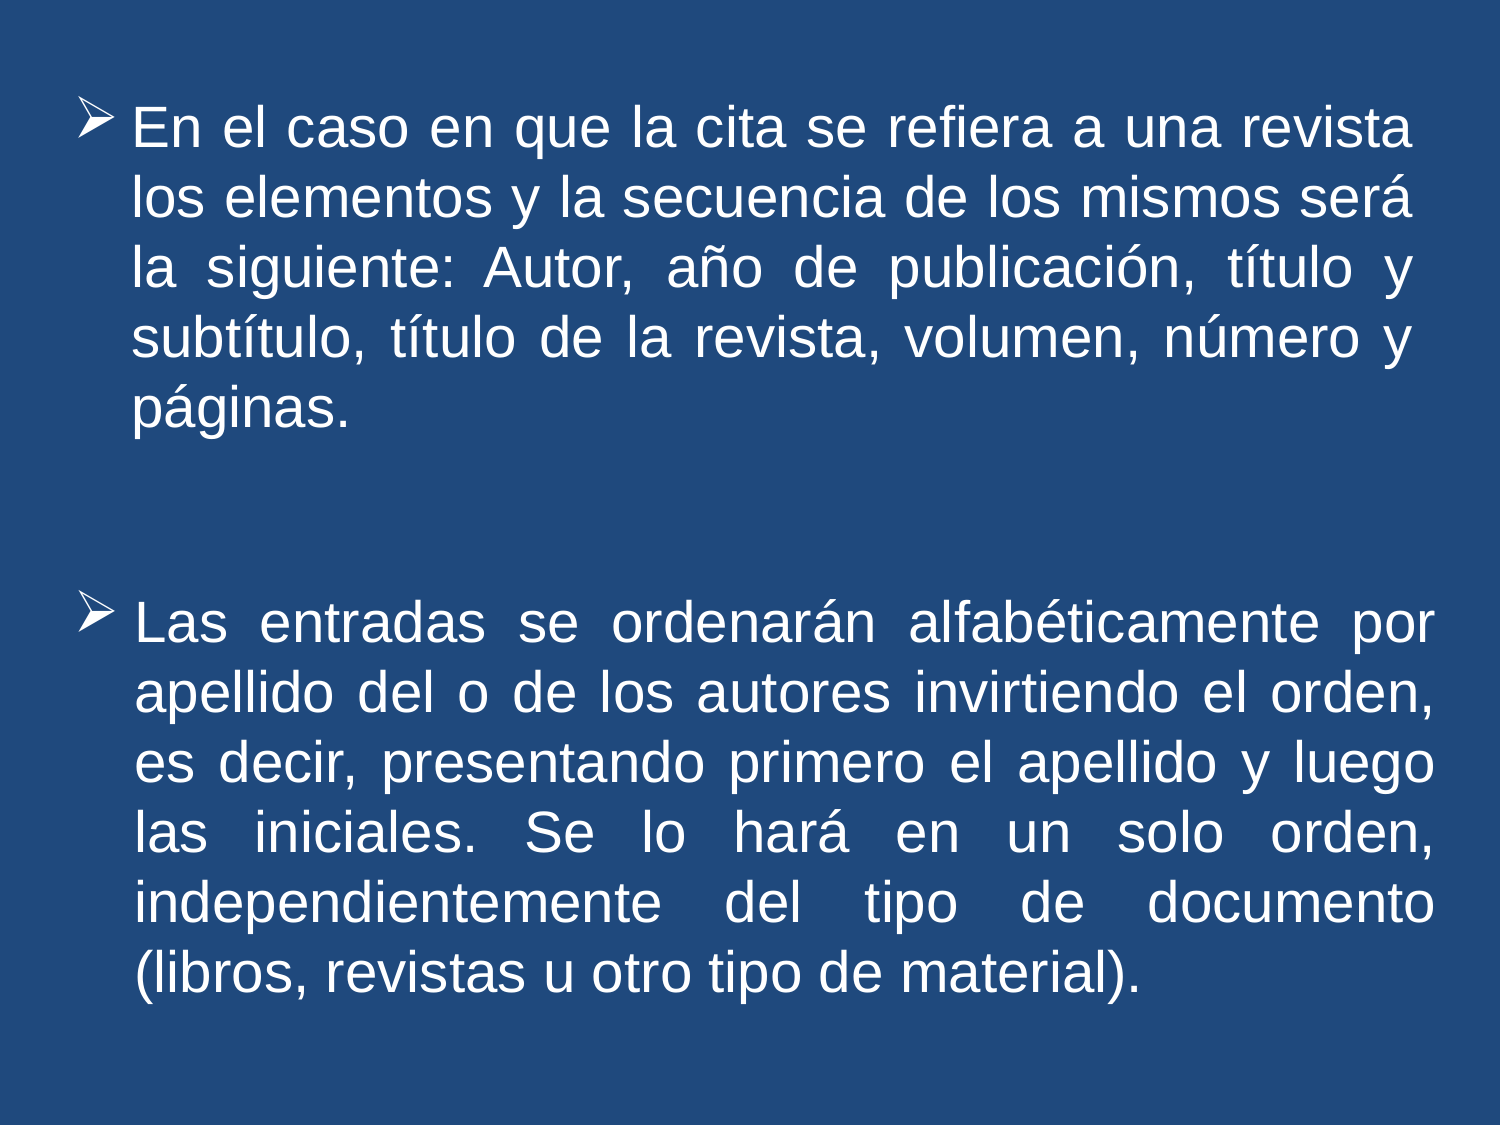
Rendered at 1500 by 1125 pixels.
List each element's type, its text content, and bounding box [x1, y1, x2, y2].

text_box En el caso en que la cita se refiera a una revista los elementos y la secuencia de los mismos será la siguiente: Autor, año de publicación, título y subtítulo, título de la revista, volumen, número y páginas. [58, 82, 1430, 447]
text_box Las entradas se ordenarán alfabéticamente por apellido del o de los autores invirtiendo el orden, es decir, presentando primero el apellido y luego las iniciales. Se lo hará en un solo orden, independientemente del tipo de documento (libros, revistas u otro tipo de material). [58, 576, 1453, 1012]
